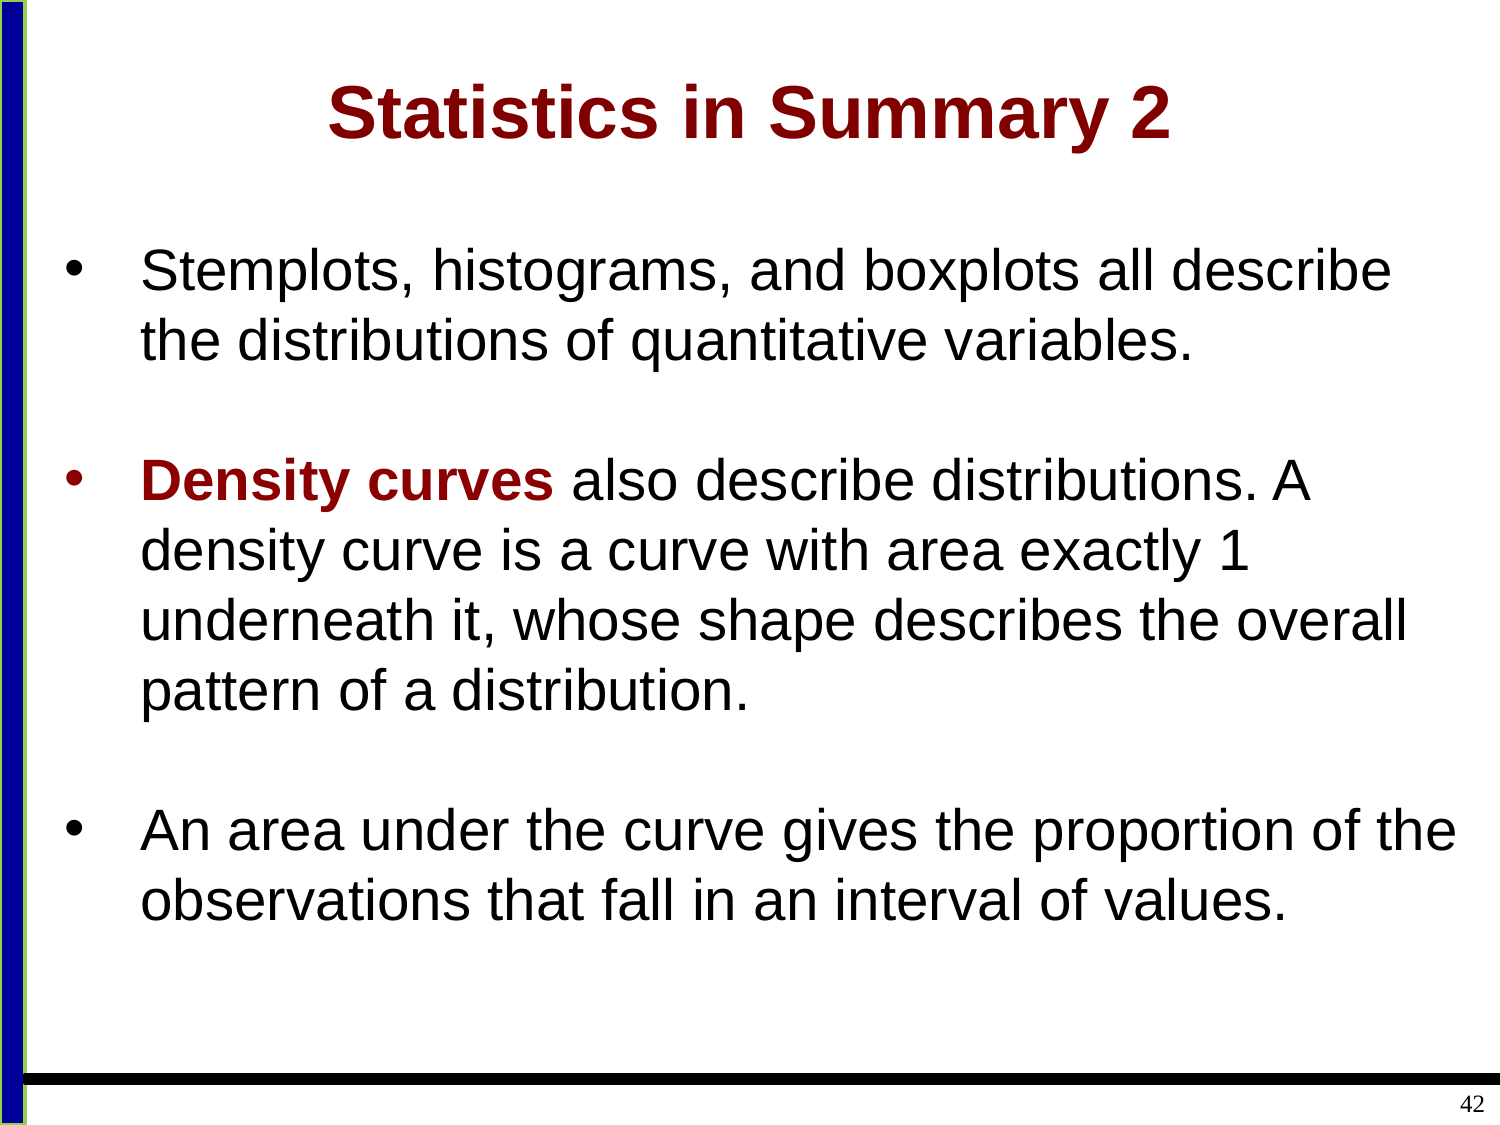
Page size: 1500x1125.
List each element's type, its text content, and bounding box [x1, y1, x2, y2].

text_box Stemplots, histograms, and boxplots all describe the distributions of quantitative variables. Density curves also describe distributions. A density curve is a curve with area exactly 1 underneath it, whose shape describes the overall pattern of a distribution. An area under the curve gives the proportion of the observations that fall in an interval of values. [49, 224, 1487, 940]
title Statistics in Summary 2 [74, 59, 1426, 224]
